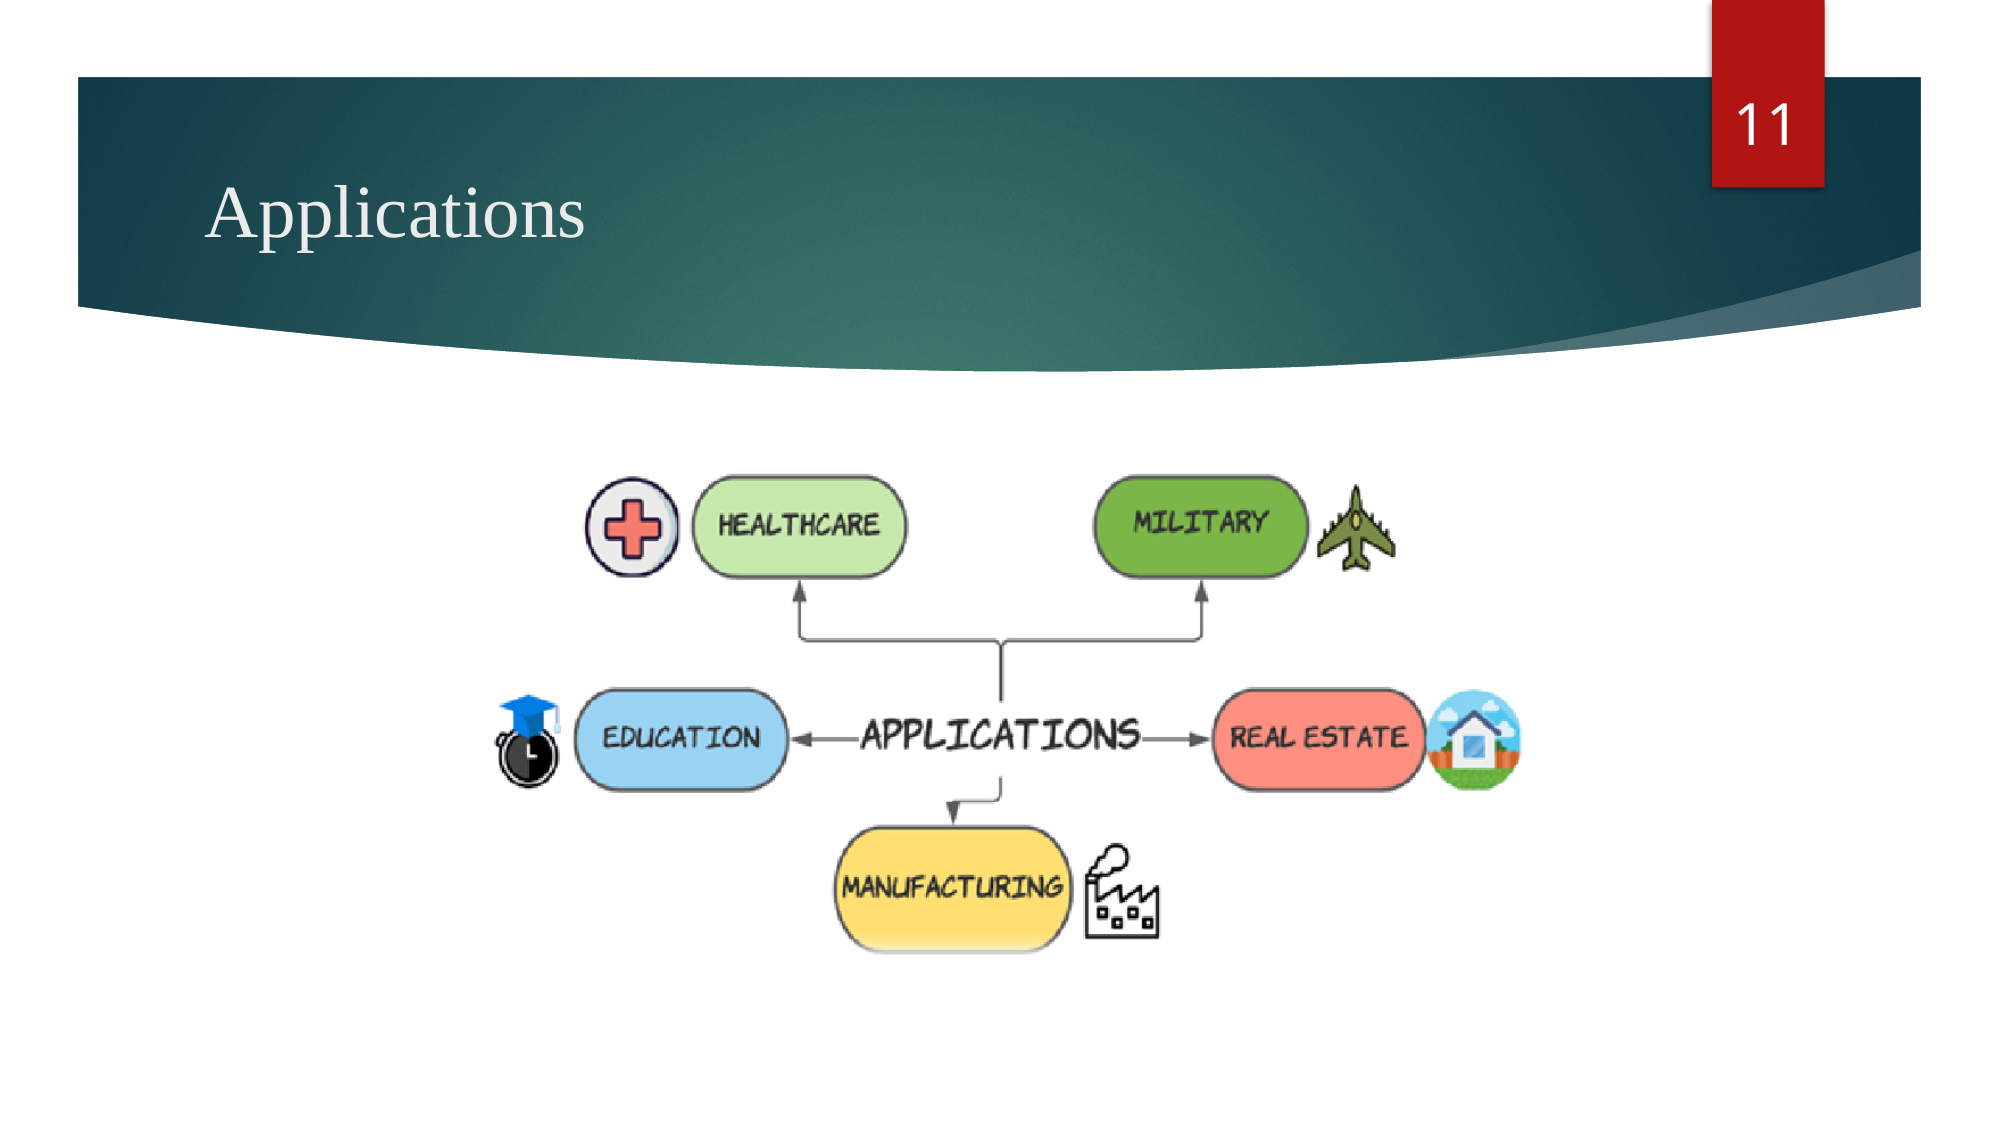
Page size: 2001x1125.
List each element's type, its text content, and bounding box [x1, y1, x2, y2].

title Applications [189, 159, 1638, 276]
slide_number 11 [1698, 48, 1836, 175]
picture [401, 424, 1599, 966]
